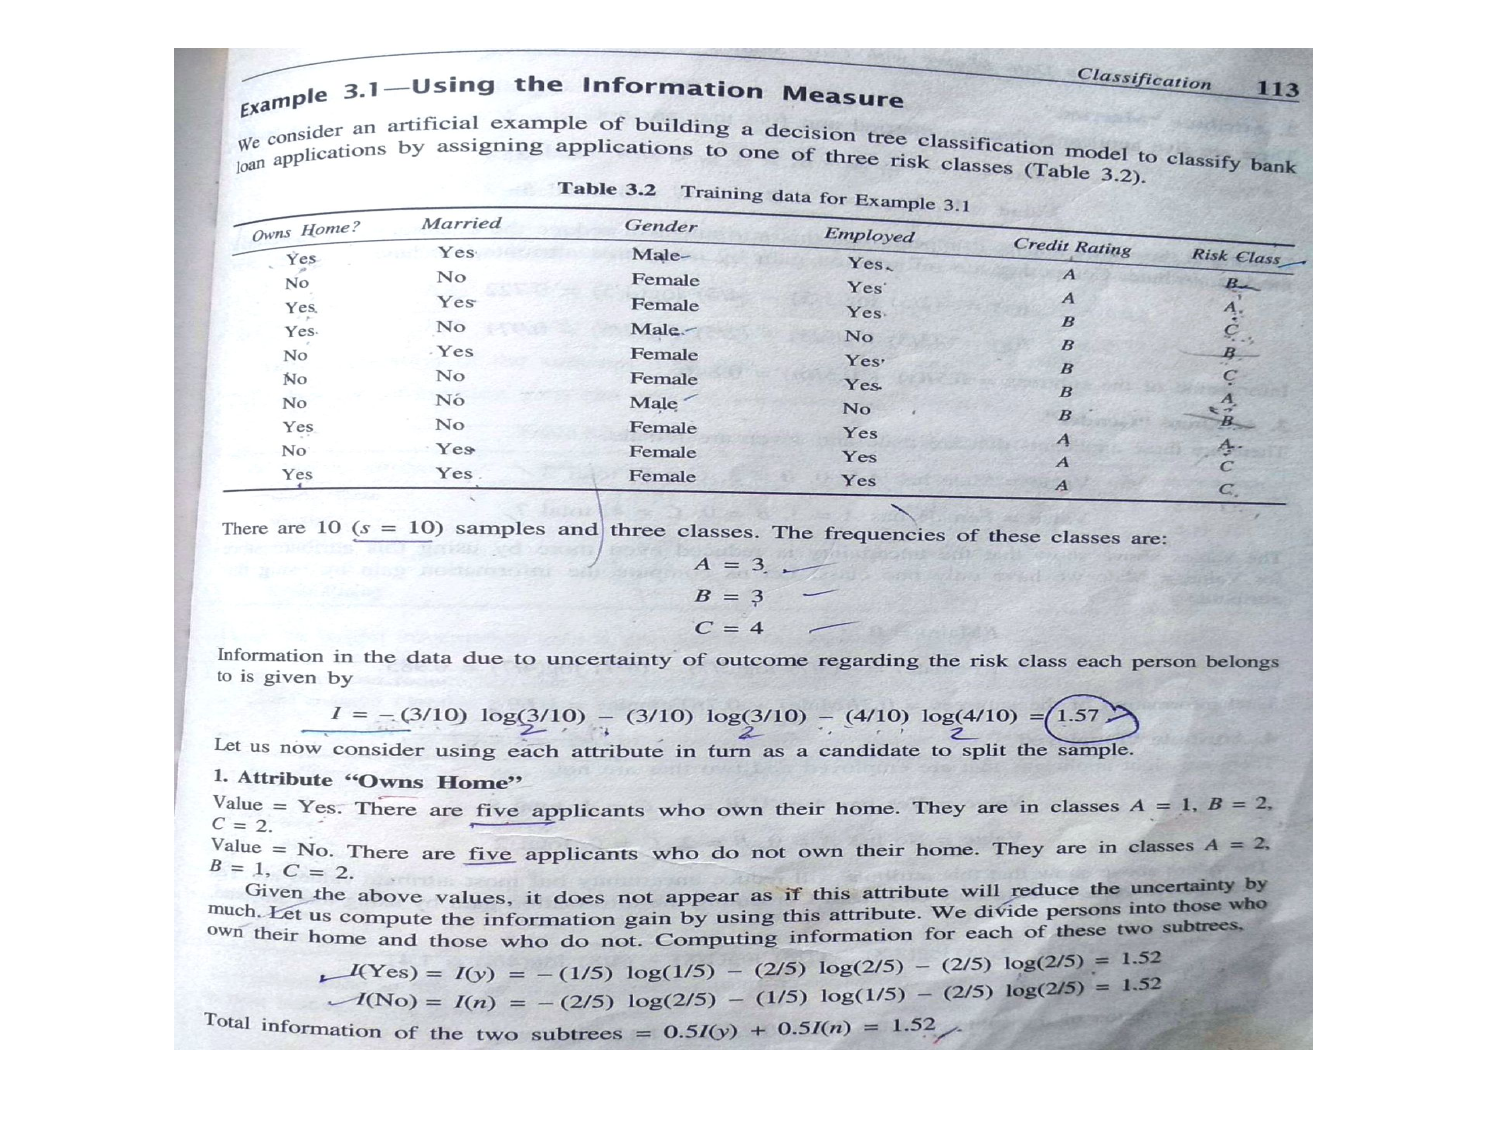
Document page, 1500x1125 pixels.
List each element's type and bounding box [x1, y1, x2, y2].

picture [174, 48, 1313, 1051]
